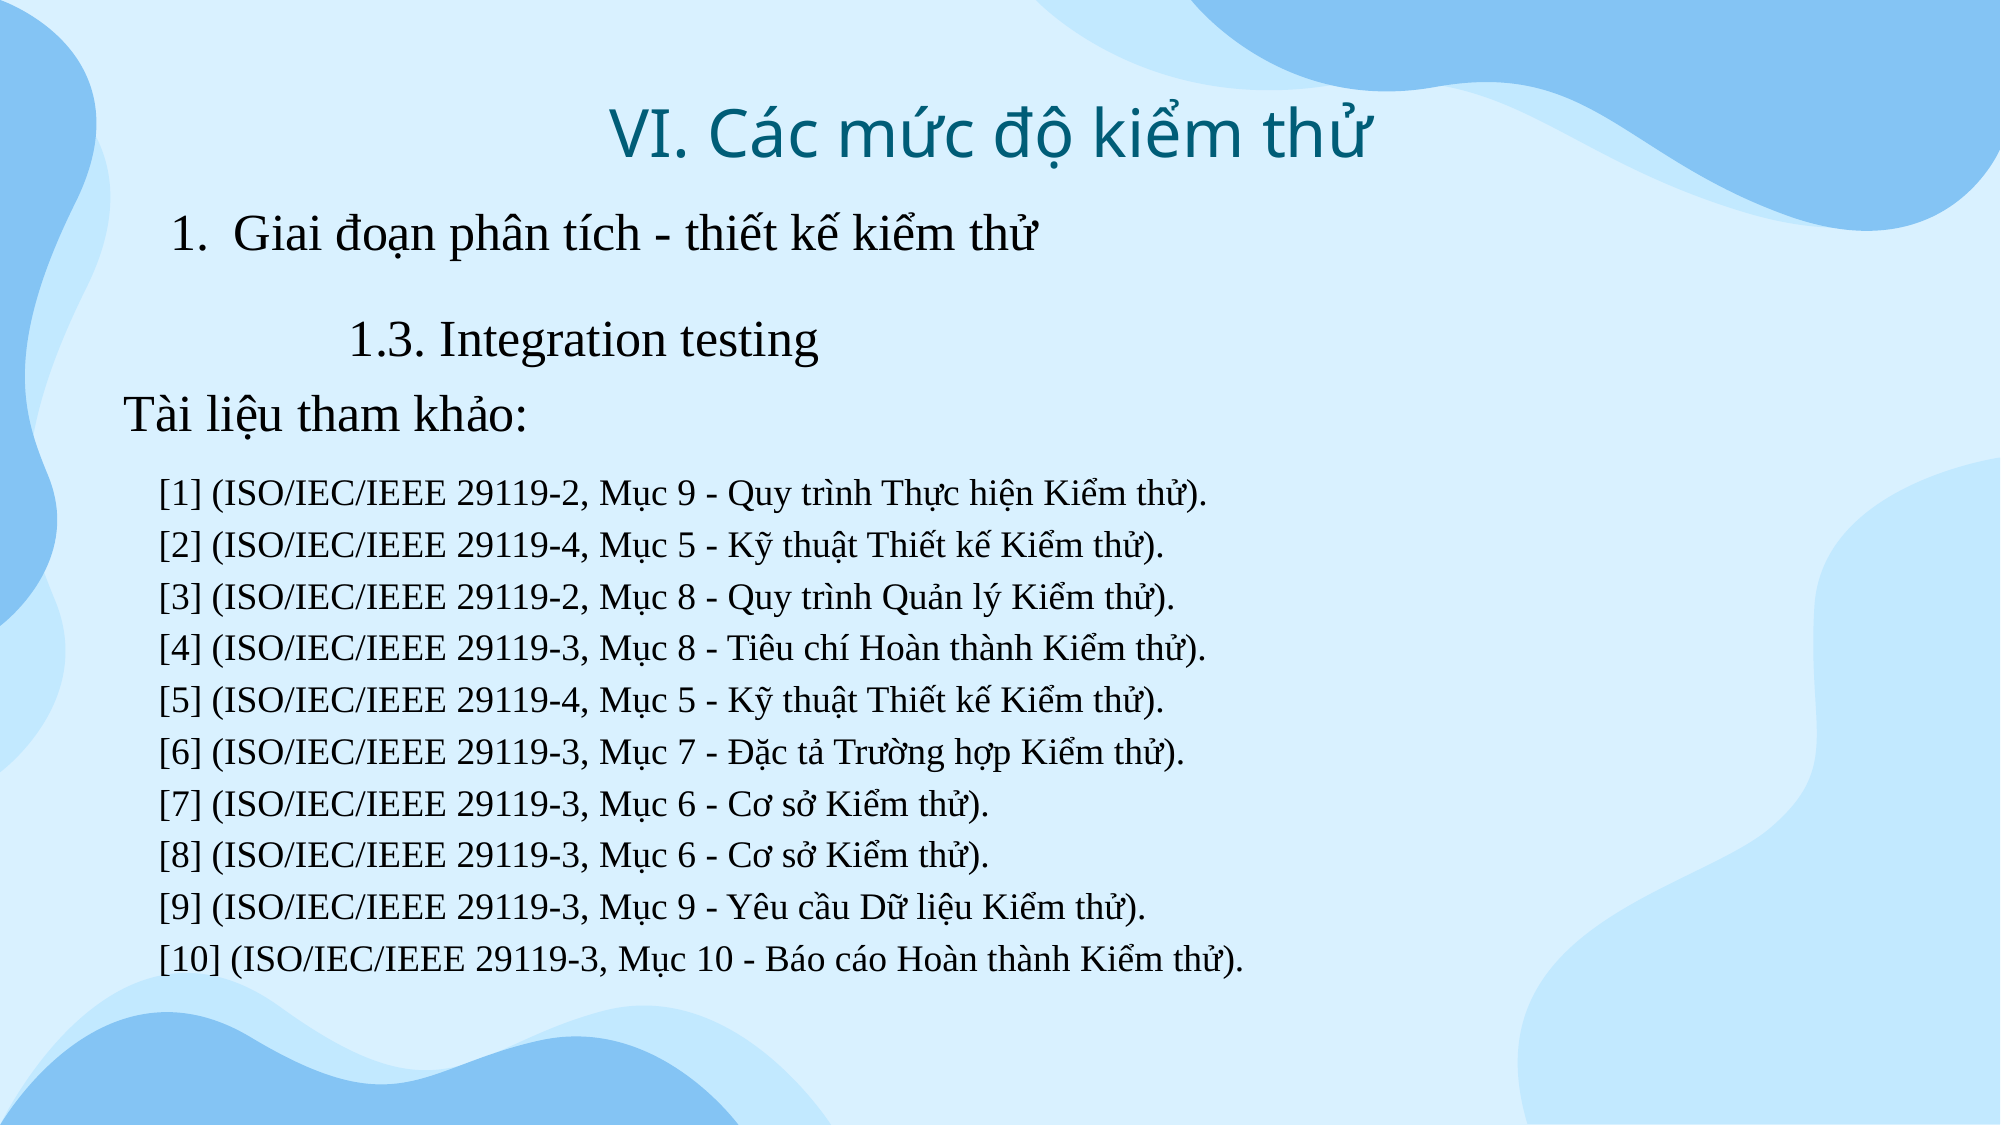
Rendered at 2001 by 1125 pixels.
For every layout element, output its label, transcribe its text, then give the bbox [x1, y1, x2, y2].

text_box 1.3. Integration testing Tài liệu tham khảo: [108, 277, 1384, 458]
text_box [1] (ISO/IEC/IEEE 29119-2, Mục 9 - Quy trình Thực hiện Kiểm thử). [2] (ISO/IEC/IEEE 29119-4, Mục 5 - Kỹ thuật Thiết kế Kiểm thử). [3] (ISO/IEC/IEEE 29119-2, Mục 8 - Quy trình Quản lý Kiểm thử). [4] (ISO/IEC/IEEE 29119-3, Mục 8 - Tiêu chí Hoàn thành Kiểm thử). [5] (ISO/IEC/IEEE 29119-4, Mục 5 - Kỹ thuật Thiết kế Kiểm thử). [6] (ISO/IEC/IEEE 29119-3, Mục 7 - Đặc tả Trường hợp Kiểm thử). [7] (ISO/IEC/IEEE 29119-3, Mục 6 - Cơ sở Kiểm thử). [8] (ISO/IEC/IEEE 29119-3, Mục 6 - Cơ sở Kiểm thử). [9] (ISO/IEC/IEEE 29119-3, Mục 9 - Yêu cầu Dữ liệu Kiểm thử). [10] (ISO/IEC/IEEE 29119-3, Mục 10 - Báo cáo Hoàn thành Kiểm thử). [143, 446, 1791, 1046]
text_box VI. Các mức độ kiểm thử [26, 71, 1974, 185]
text_box Giai đoạn phân tích - thiết kế kiểm thử [143, 183, 1649, 277]
